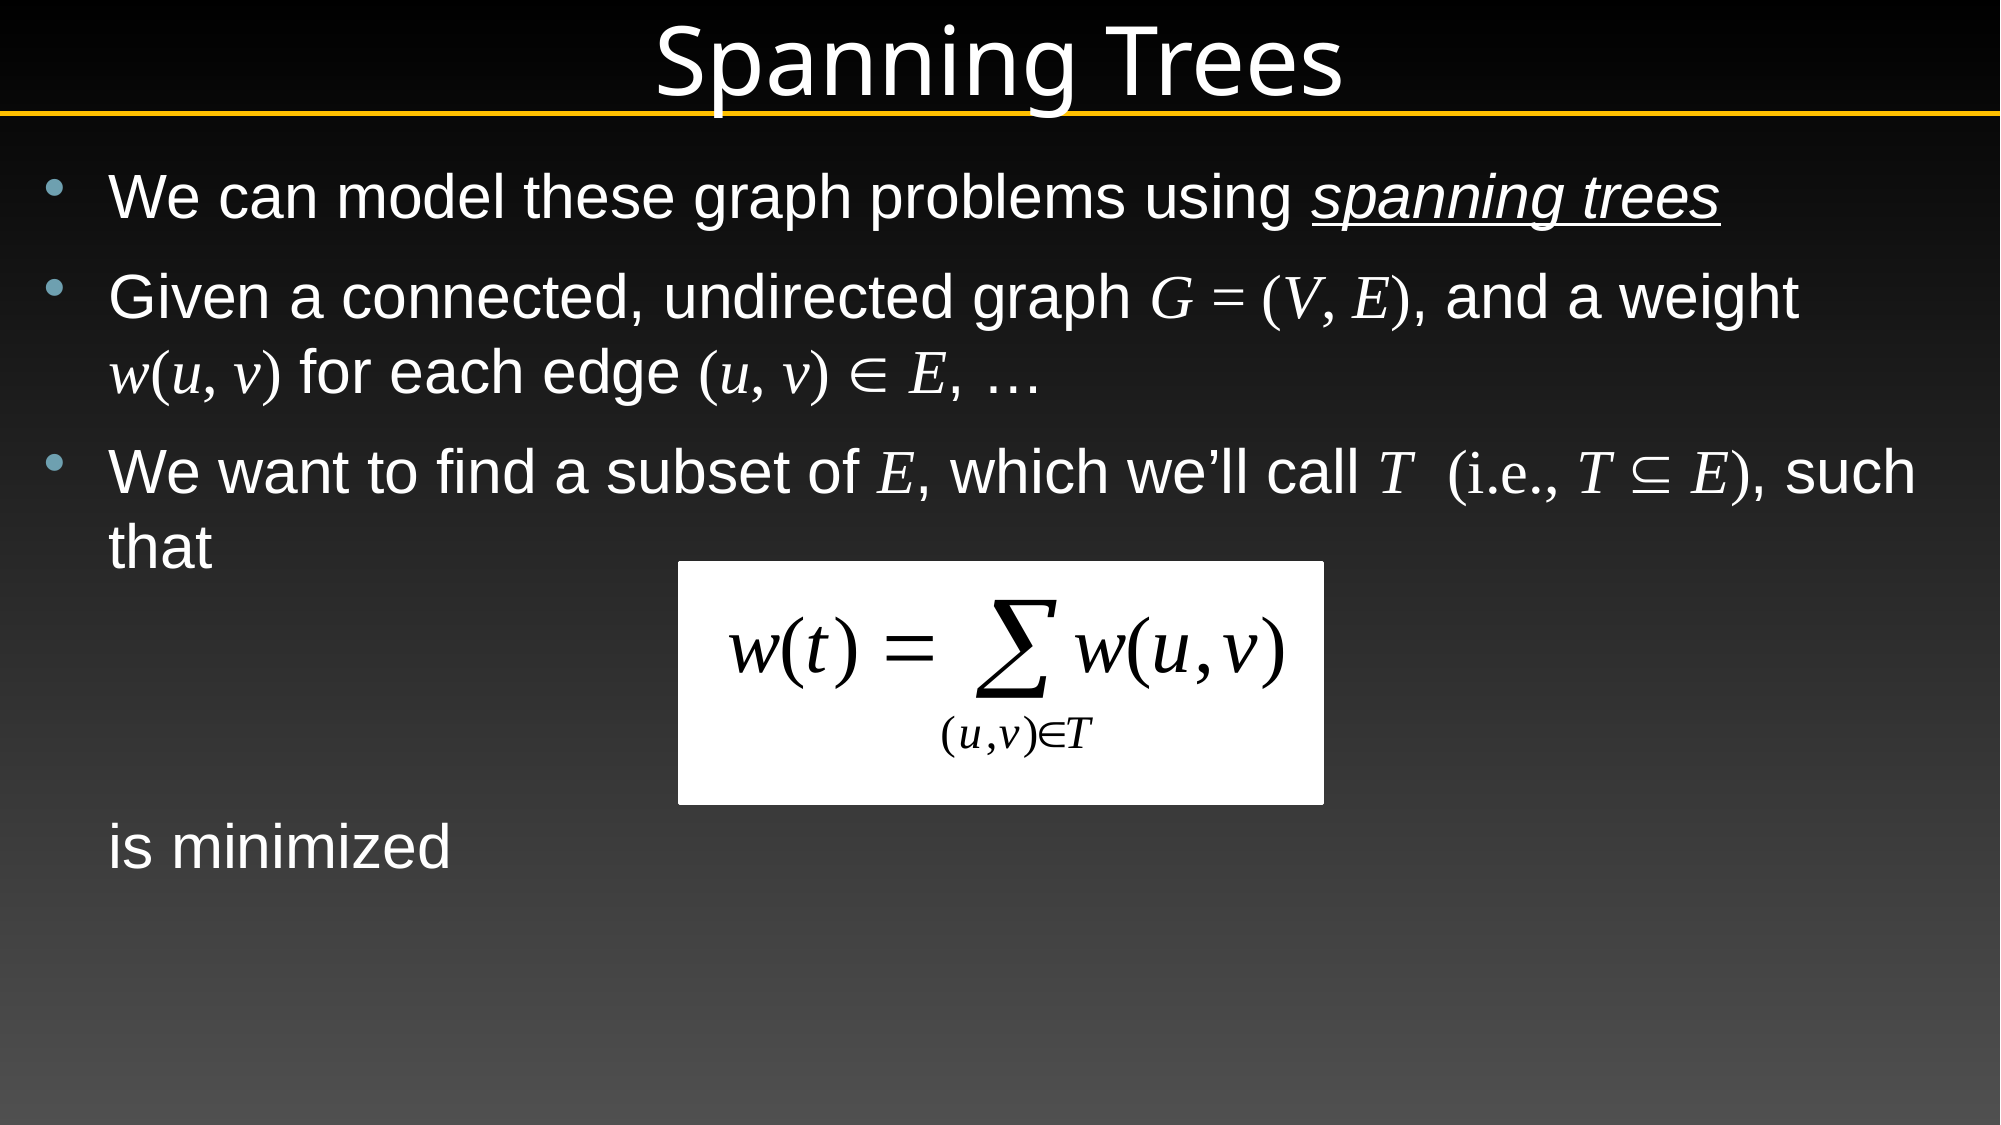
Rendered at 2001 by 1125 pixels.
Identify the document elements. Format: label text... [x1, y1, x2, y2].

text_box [679, 562, 1323, 804]
list We can model these graph problems using spanning trees Given a connected, undirected graph G = (V, E), and a weight w(u, v) for each edge (u, v)  E, … We want to find a subset of E, which we’ll call T (i.e., T  E), such that is minimized [24, 148, 1976, 1069]
title Spanning Trees [0, 0, 2000, 114]
